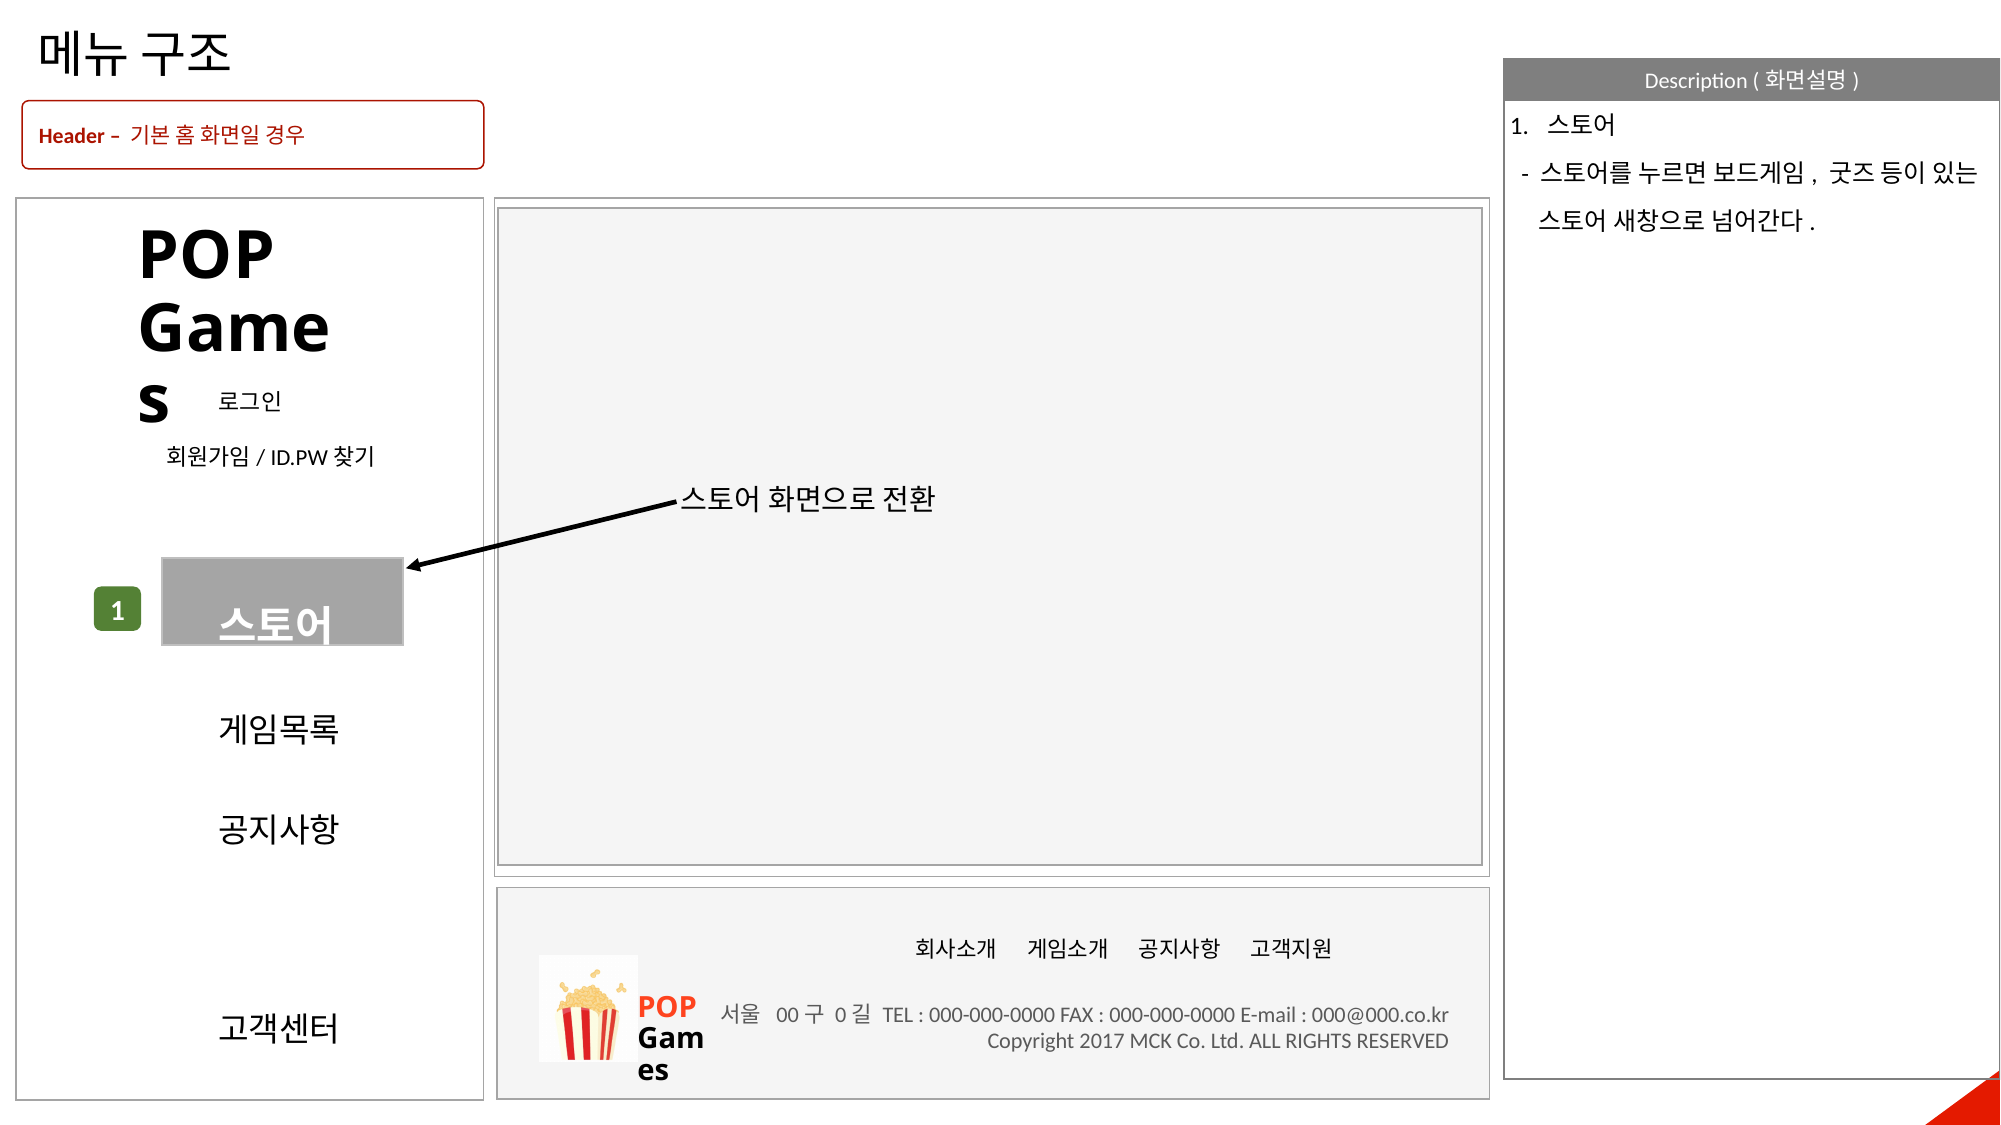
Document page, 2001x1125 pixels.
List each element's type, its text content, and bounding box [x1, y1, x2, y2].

text_box [494, 198, 1490, 877]
list 스토어 - 스토어를 누르면 보드게임, 굿즈 등이 있는 스토어 새창으로 넘어간다. [1504, 105, 2000, 1083]
text_box 회사소개 게임소개 공지사항 고객지원 [900, 928, 1441, 970]
text_box 스토어 게임목록 공지사항 고객센터 [203, 516, 383, 1056]
text_box Header – 기본 홈 화면일 경우 [22, 100, 484, 169]
text_box [383, 557, 404, 646]
text_box 로그인 회원가임/ ID.PW찾기 [151, 380, 401, 478]
text_box [15, 197, 484, 1100]
text_box 서울 00구 0길 TEL : 000-000-0000 FAX : 000-000-0000 E-mail : 000@000.co.kr Copyright 2017 MCK Co. Ltd. ALL RIGHTS RESERVED [731, 992, 1465, 1061]
text_box [497, 208, 1482, 866]
text_box [497, 887, 1490, 1100]
text_box POP Games [122, 214, 372, 313]
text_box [405, 501, 677, 569]
text_box 1 [93, 586, 142, 631]
text_box 스토어 화면으로 전환 [600, 473, 1069, 524]
text_box [161, 557, 203, 646]
picture [539, 954, 639, 1062]
title 메뉴 구조 [22, 21, 327, 86]
text_box POP Games [641, 984, 731, 1068]
